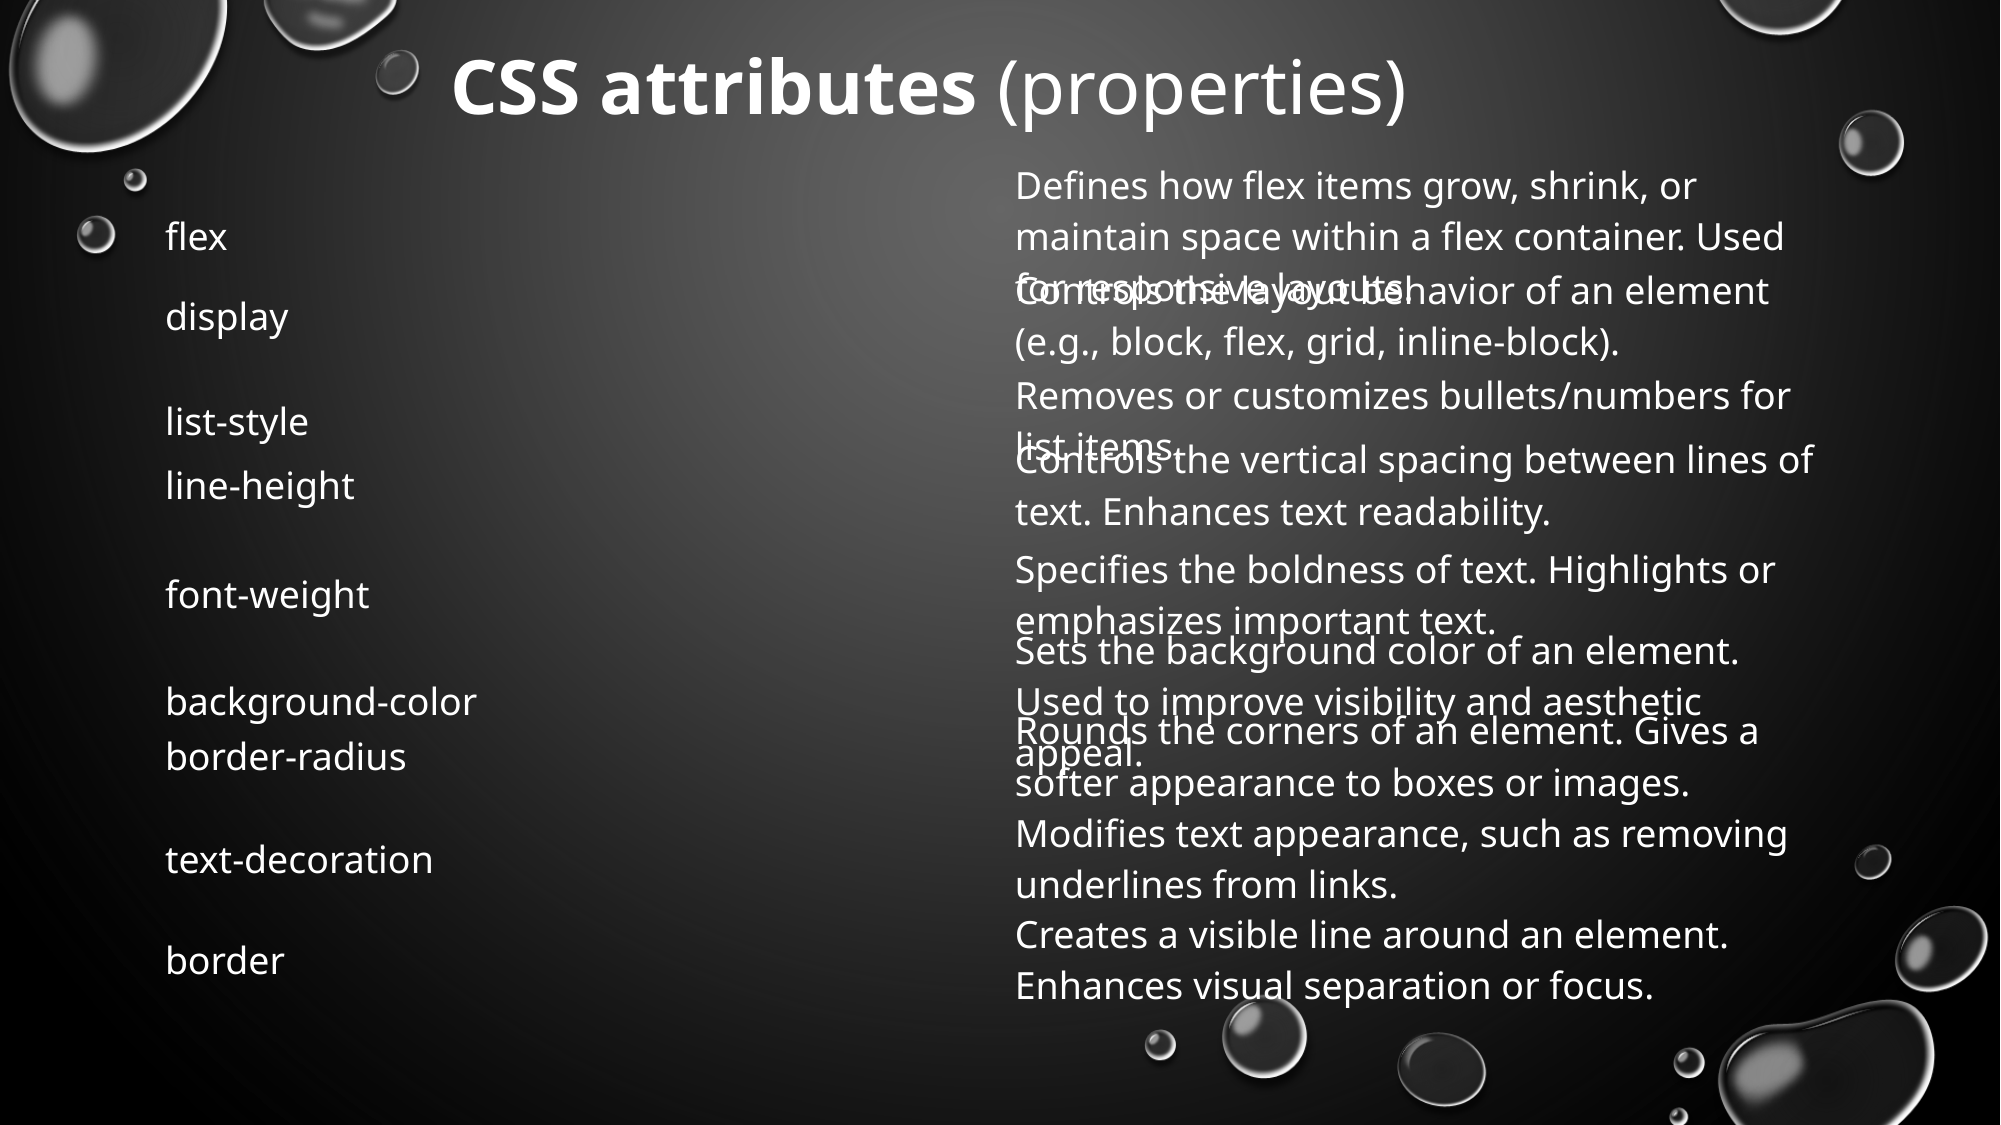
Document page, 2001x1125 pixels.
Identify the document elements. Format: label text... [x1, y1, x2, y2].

table_header Specifies the boldness of text. Highlights or emphasizes important text. [1000, 543, 1850, 653]
table_header Defines how flex items grow, shrink, or maintain space within a flex container. Used for responsive layouts. [1000, 152, 1850, 320]
table_header line-height [150, 479, 1000, 543]
table_header list-style [150, 374, 1000, 479]
table_header display [150, 320, 1000, 374]
table_header Controls the layout behavior of an element (e.g., block, flex, grid, inline-block). [1000, 320, 1850, 374]
table_header Sets the background color of an element. Used to improve visibility and aesthetic appeal. [1000, 653, 1850, 698]
table_header border [150, 918, 1000, 1018]
table_header Modifies text appearance, such as removing underlines from links. [1000, 800, 1850, 918]
picture [0, 0, 2000, 1125]
table_header text-decoration [150, 800, 1000, 918]
table_header Controls the vertical spacing between lines of text. Enhances text readability. [1000, 479, 1850, 543]
table_header Rounds the corners of an element. Gives a softer appearance to boxes or images. [1000, 698, 1850, 800]
table_header flex [150, 152, 1000, 320]
table_header font-weight [150, 543, 1000, 653]
table_header Removes or customizes bullets/numbers for list items. [1000, 374, 1850, 479]
text_box CSS attributes (properties) [435, 32, 1605, 138]
table_header background-color [150, 653, 1000, 698]
table_header border-radius [150, 698, 1000, 800]
table_header Creates a visible line around an element. Enhances visual separation or focus. [1000, 918, 1850, 1018]
